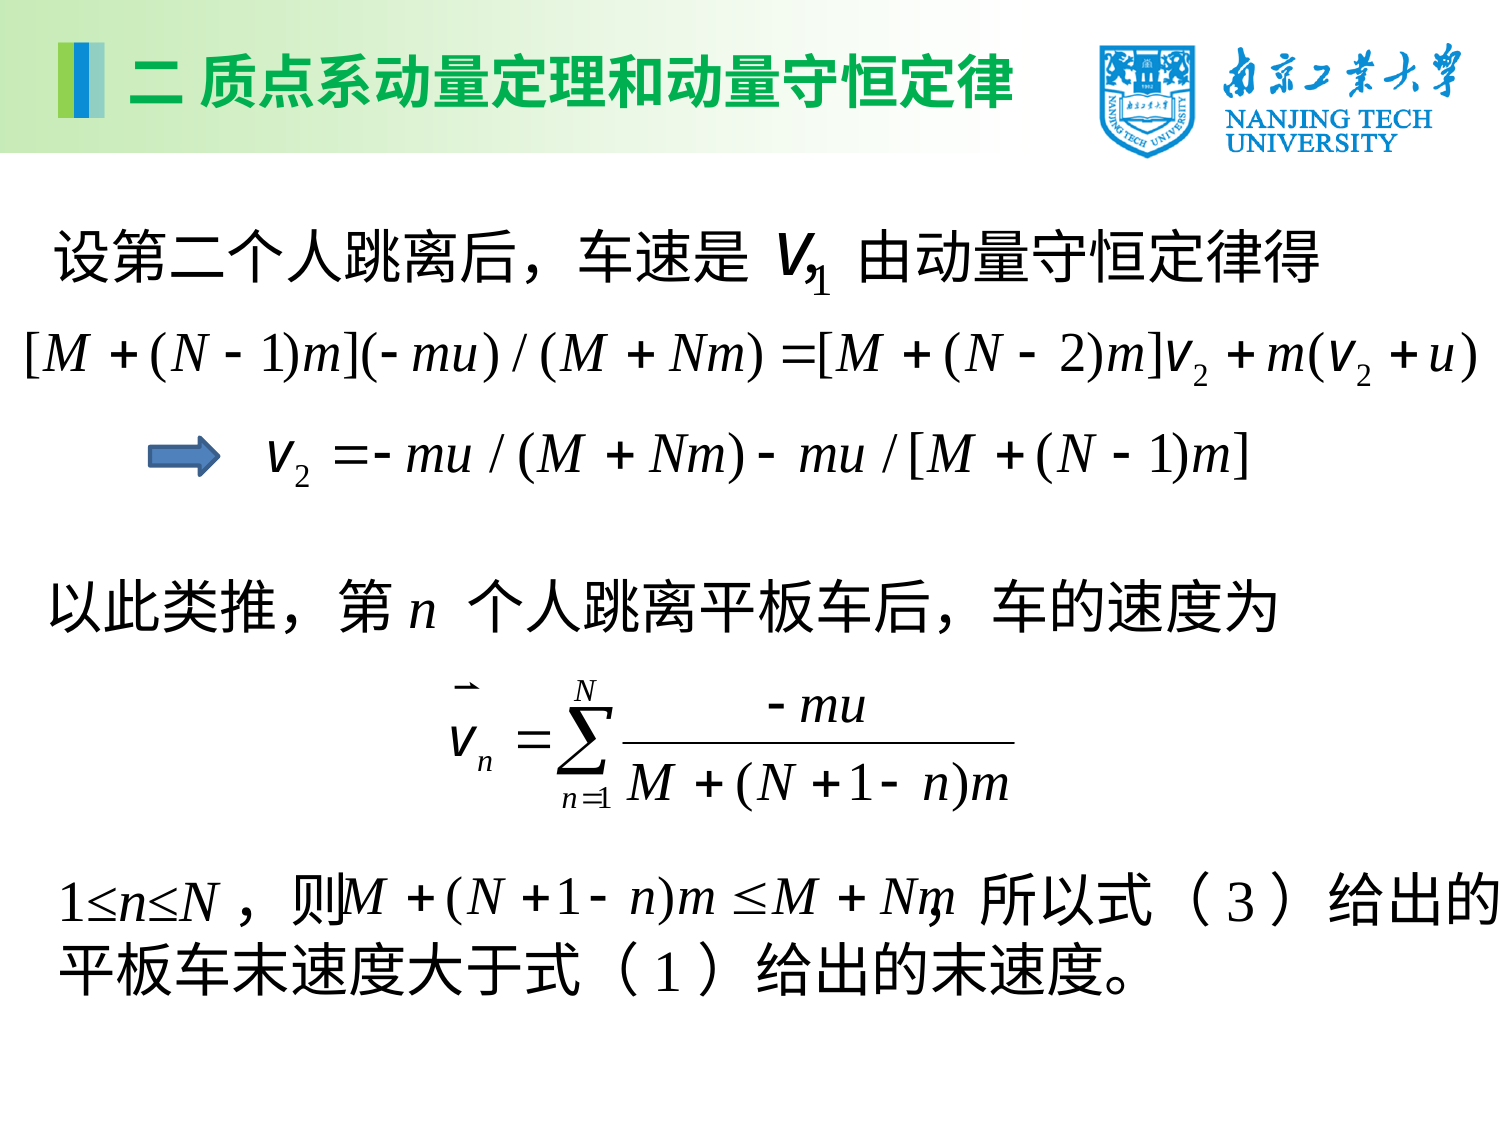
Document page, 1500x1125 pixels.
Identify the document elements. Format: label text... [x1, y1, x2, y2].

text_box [438, 662, 1026, 826]
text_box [329, 862, 968, 941]
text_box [760, 192, 843, 313]
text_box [255, 412, 1260, 501]
text_box 以此类推，第n 个人跳离平板车后，车的速度为 [30, 562, 1500, 648]
text_box 二 质点系动量定理和动量守恒定律 [113, 37, 1030, 123]
text_box [147, 435, 221, 477]
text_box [17, 312, 1491, 399]
picture [0, 1, 1500, 1125]
text_box 设第二个人跳离后，车速是 ，由动量守恒定律得 [37, 212, 755, 307]
text_box 设第二个人跳离后，车速是 ，由动量守恒定律得 [847, 212, 1483, 307]
text_box 1≤n≤N，则 ，所以式（3）给出的平板车末速度大于式（1）给出的末速度。 [42, 855, 1500, 1011]
